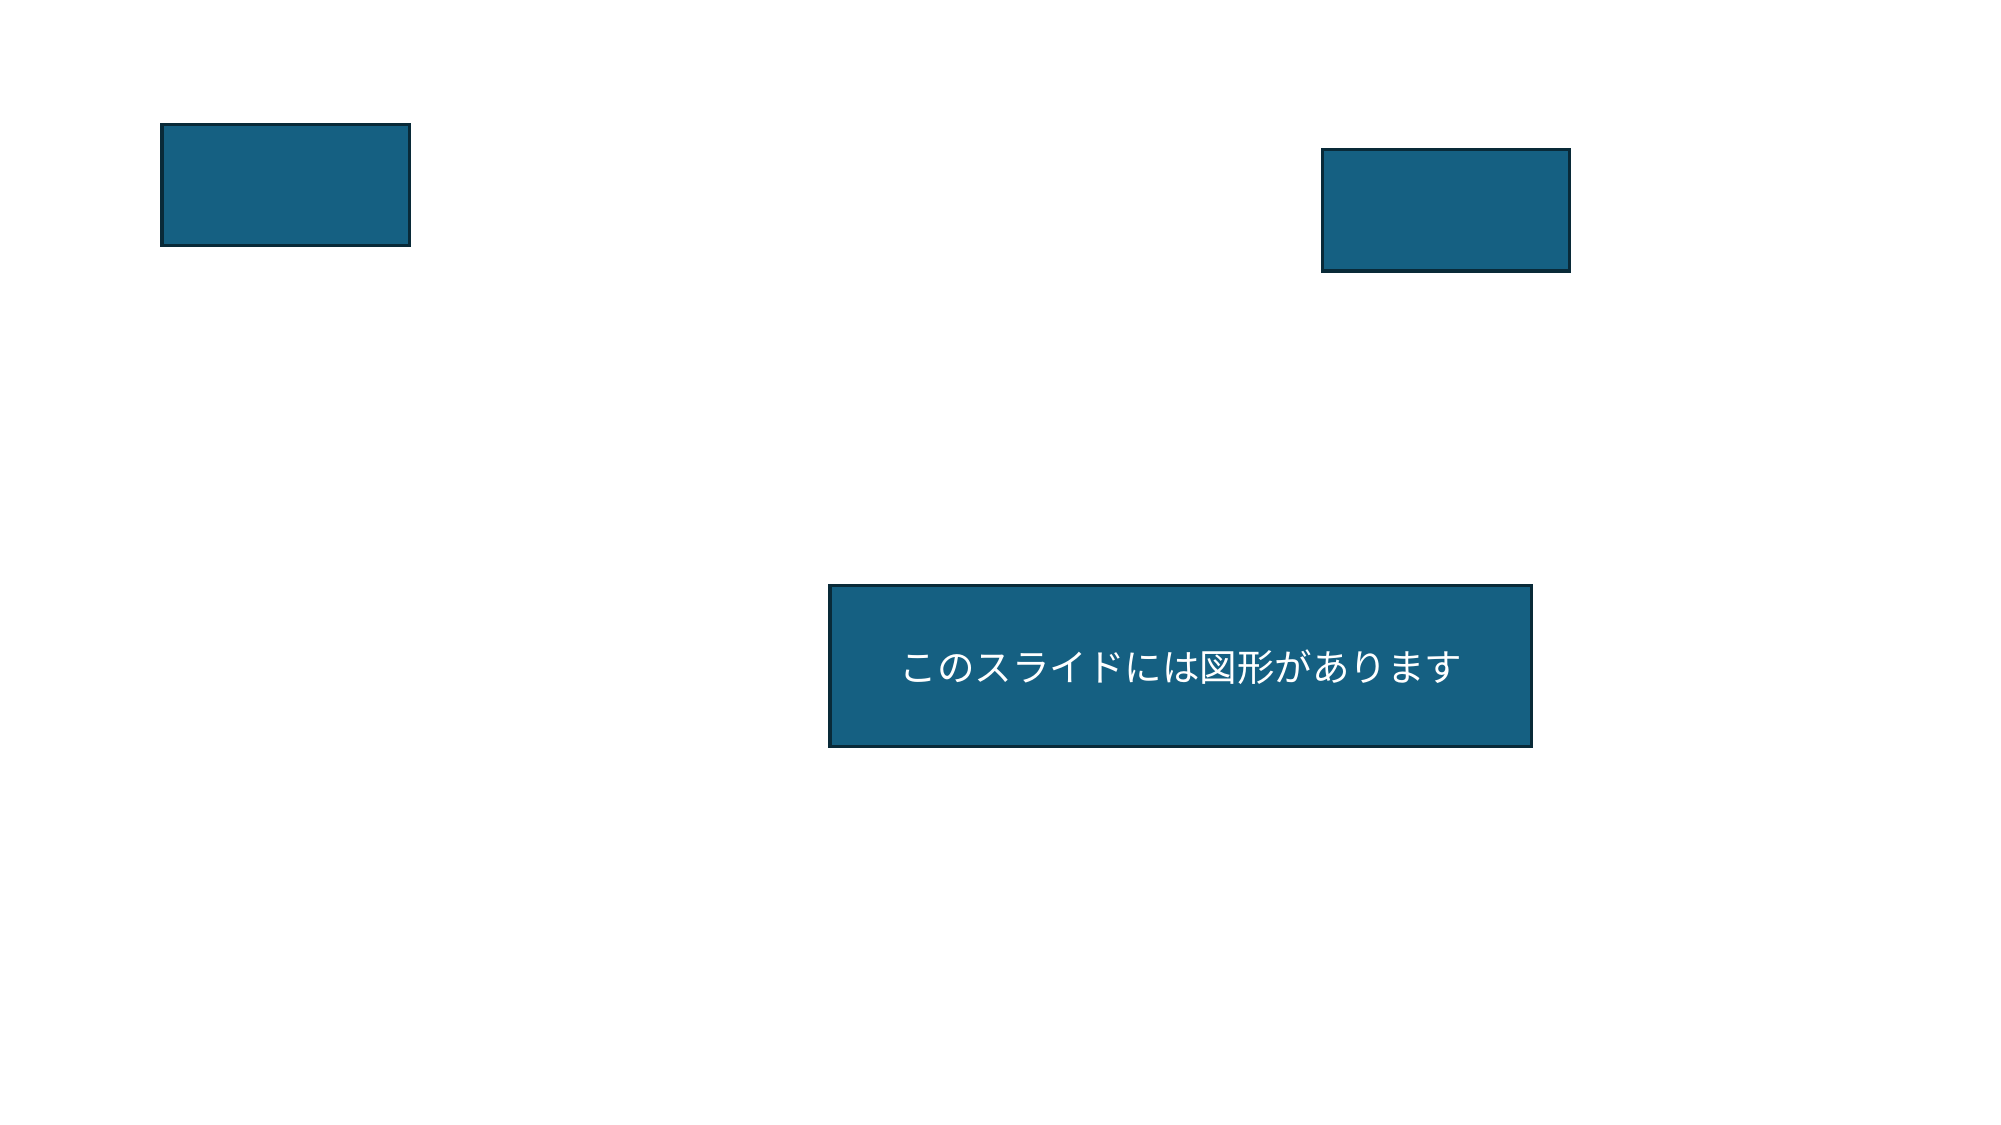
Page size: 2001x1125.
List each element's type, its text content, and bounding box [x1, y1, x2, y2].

text_box [1321, 148, 1571, 273]
text_box [160, 123, 411, 247]
text_box このスライドには図形があります [828, 584, 1533, 748]
